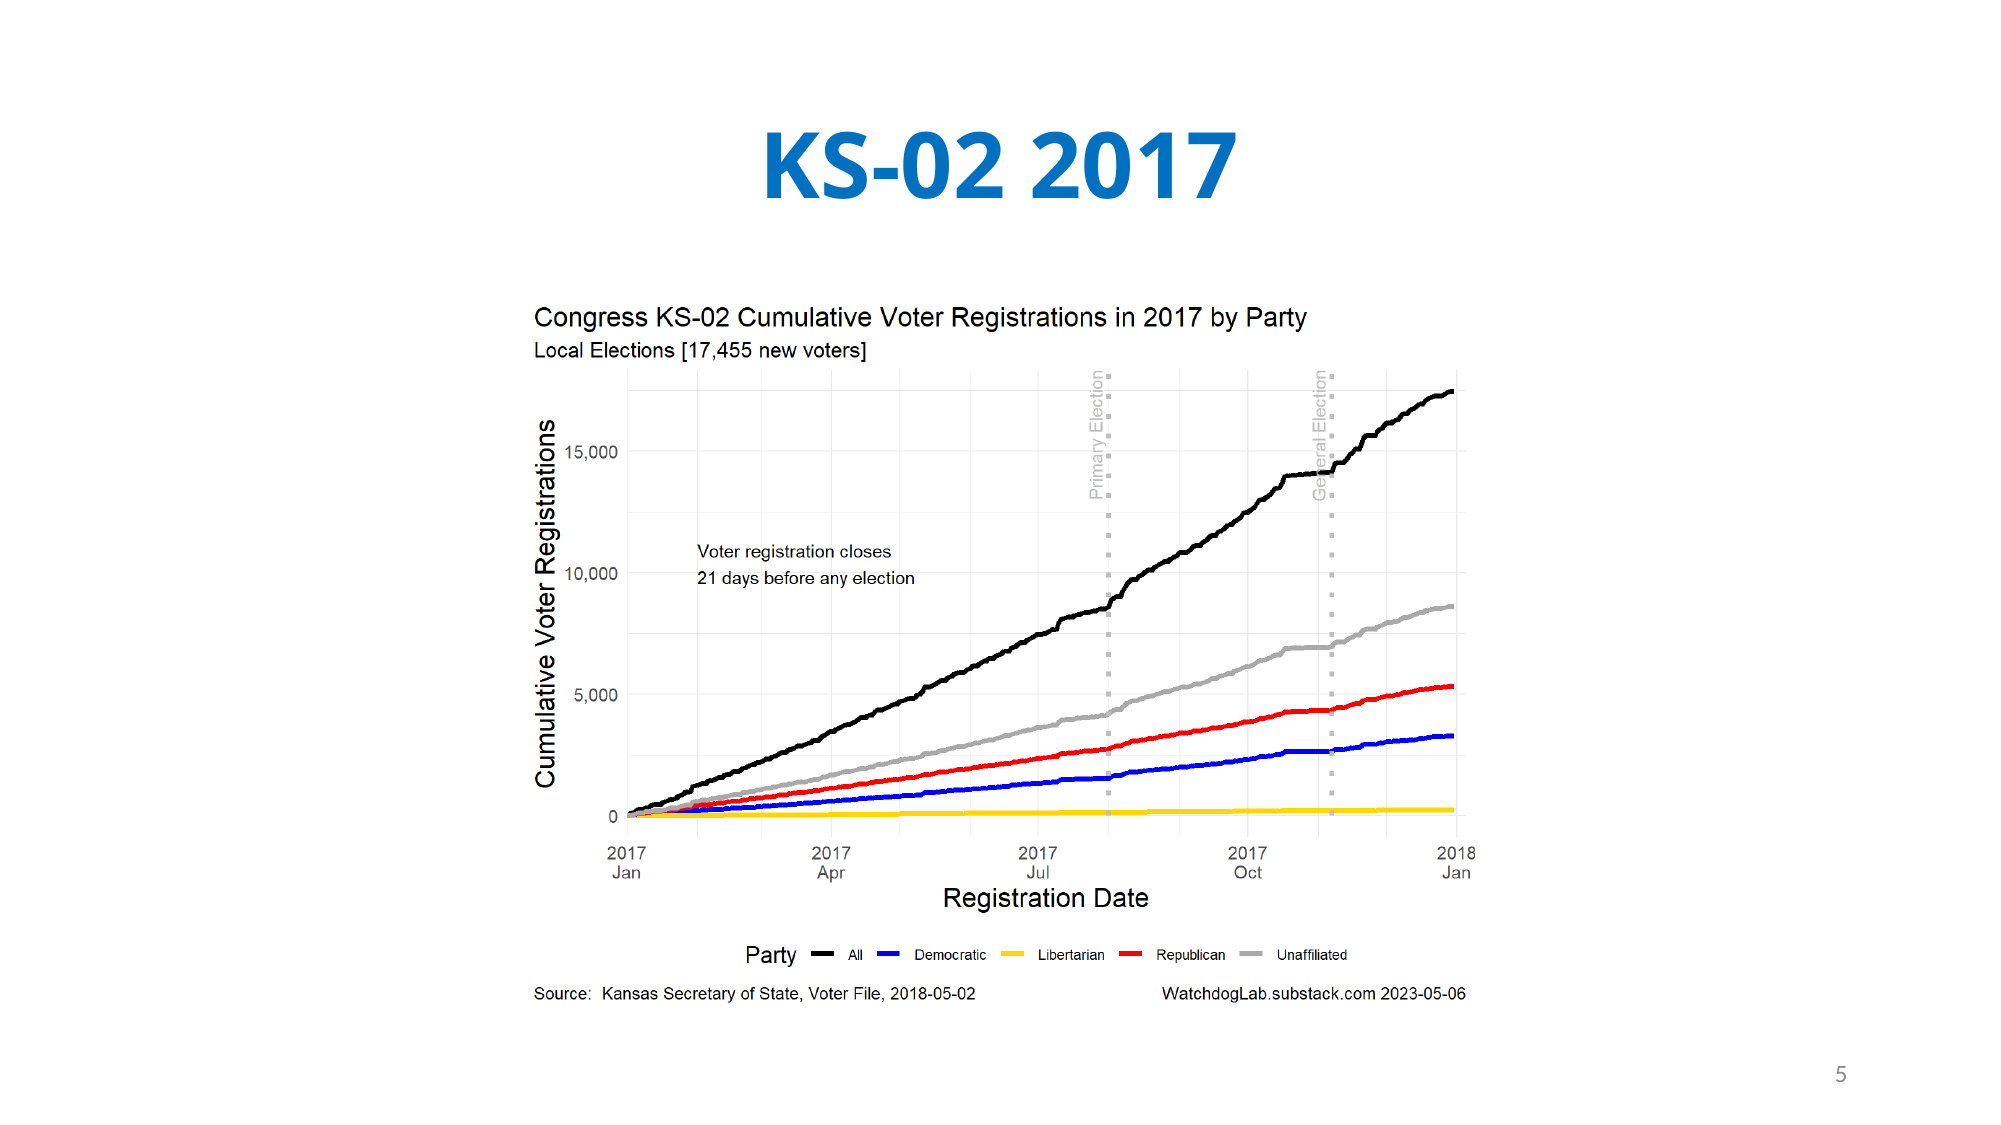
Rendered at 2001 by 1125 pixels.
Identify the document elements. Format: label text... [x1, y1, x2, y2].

picture [524, 297, 1475, 1011]
slide_number 5 [1412, 1042, 1863, 1103]
title KS-02 2017 [137, 59, 1863, 278]
